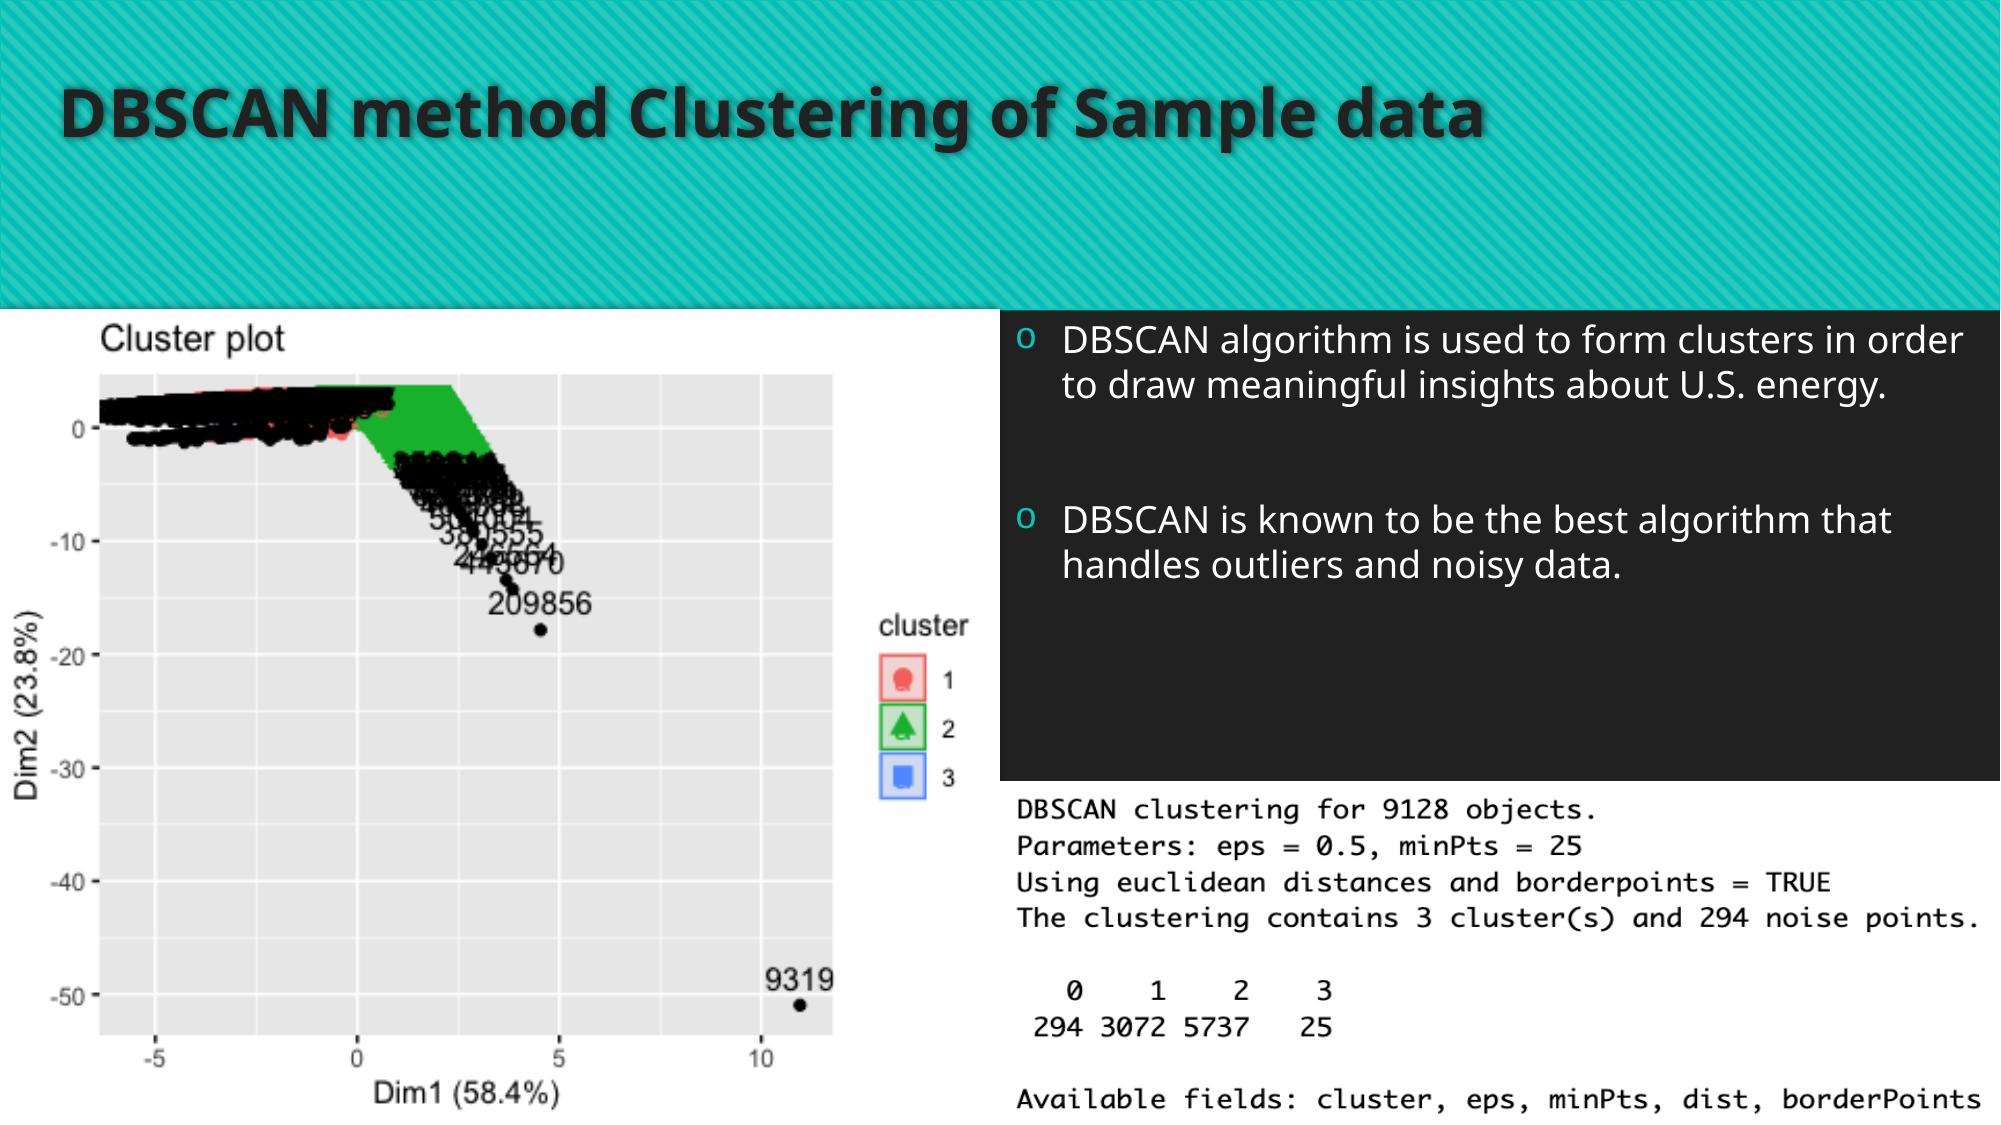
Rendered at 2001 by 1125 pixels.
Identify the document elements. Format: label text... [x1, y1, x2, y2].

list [0, 308, 1001, 1125]
text_box DBSCAN algorithm is used to form clusters in order to draw meaningful insights about U.S. energy. DBSCAN is known to be the best algorithm that handles outliers and noisy data. [1001, 309, 2000, 639]
picture [999, 780, 2000, 1125]
title DBSCAN method Clustering of Sample data [43, 73, 1868, 259]
